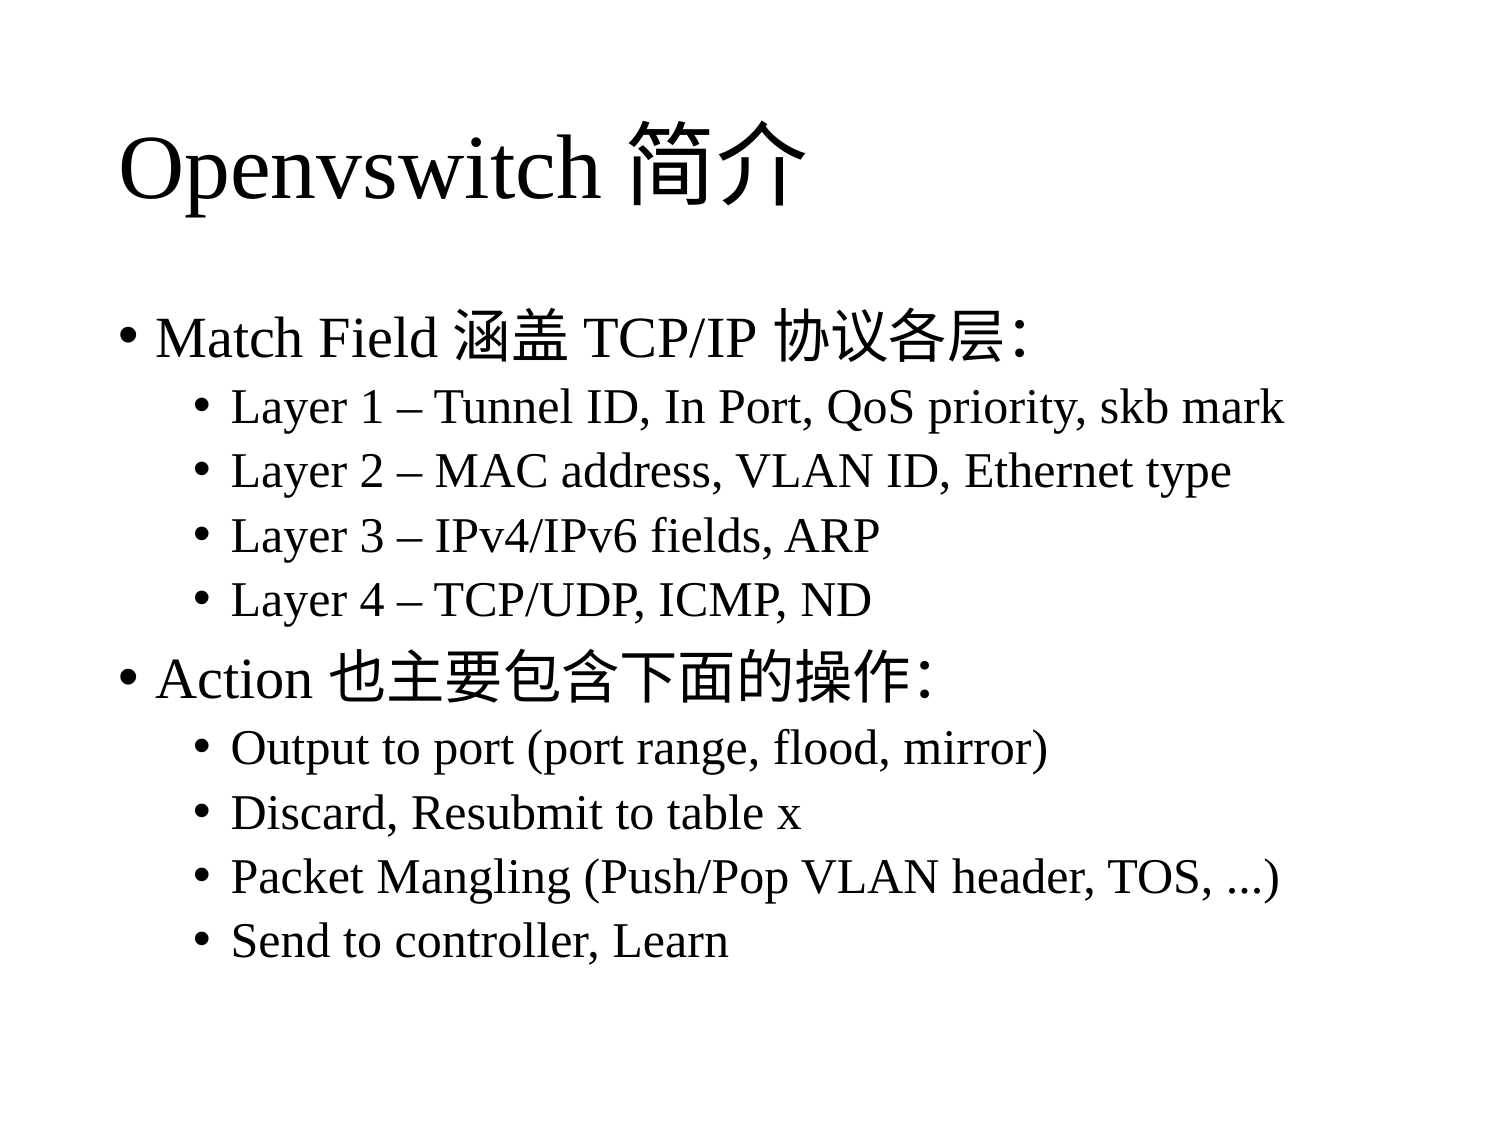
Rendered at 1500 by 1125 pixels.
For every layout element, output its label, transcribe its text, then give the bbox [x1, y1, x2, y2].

title Openvswitch简介 [103, 59, 1397, 278]
list Match Field涵盖TCP/IP协议各层： Layer 1 – Tunnel ID, In Port, QoS priority, skb mark Layer 2 – MAC address, VLAN ID, Ethernet type Layer 3 – IPv4/IPv6 fields, ARP Layer 4 – TCP/UDP, ICMP, ND Action也主要包含下面的操作： Output to port (port range, flood, mirror) Discard, Resubmit to table x Packet Mangling (Push/Pop VLAN header, TOS, ...) Send to controller, Learn [103, 299, 1397, 1014]
